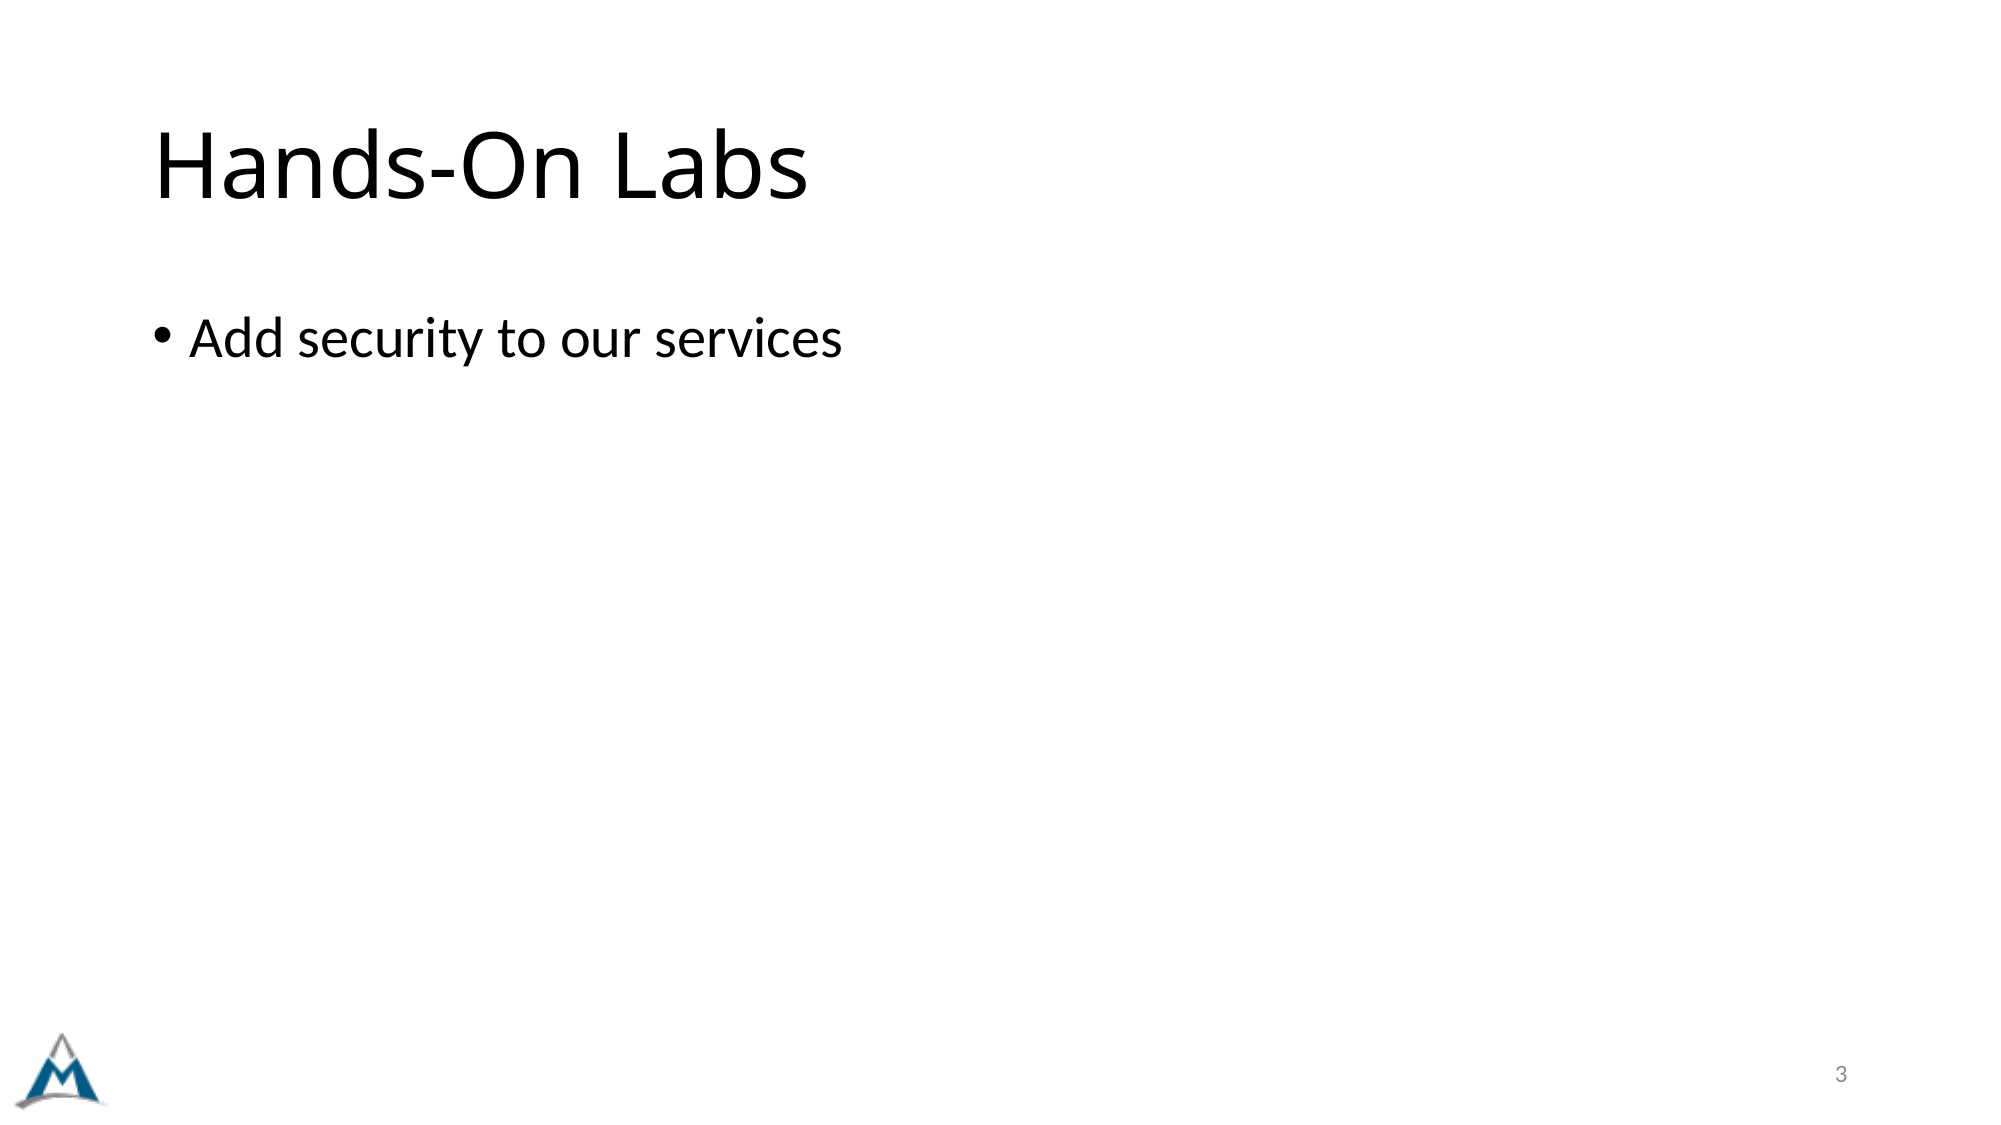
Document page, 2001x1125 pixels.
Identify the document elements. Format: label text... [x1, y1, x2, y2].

title Hands-On Labs [137, 59, 1863, 278]
picture [12, 1033, 112, 1112]
list Add security to our services [137, 299, 1863, 1014]
slide_number 3 [1412, 1042, 1863, 1103]
